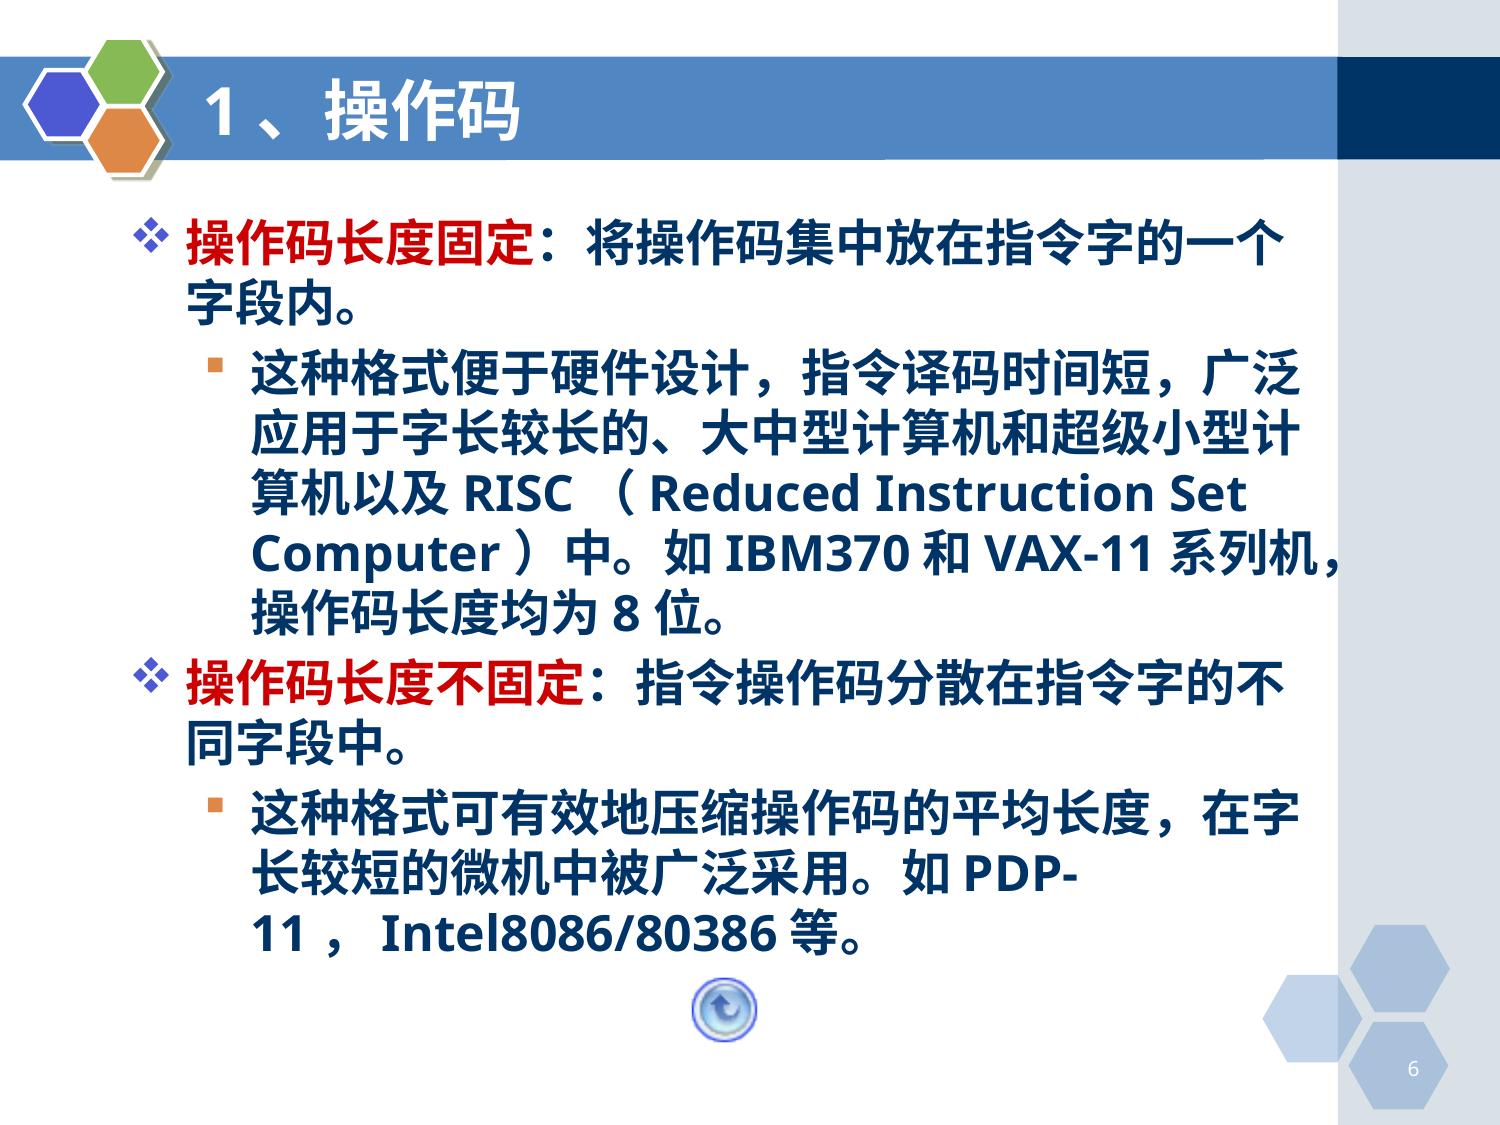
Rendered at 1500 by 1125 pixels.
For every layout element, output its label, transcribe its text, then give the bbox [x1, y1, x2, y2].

title 1、操作码 [187, 62, 1288, 155]
picture [690, 975, 760, 1045]
list 操作码长度固定：将操作码集中放在指令字的一个字段内。 这种格式便于硬件设计，指令译码时间短，广泛应用于字长较长的、大中型计算机和超级小型计算机以及RISC（Reduced Instruction Set Computer）中。如IBM370和VAX-11系列机，操作码长度均为8位。 操作码长度不固定：指令操作码分散在指令字的不同字段中。 这种格式可有效地压缩操作码的平均长度，在字长较短的微机中被广泛采用。如PDP-11，Intel8086/80386等。 [114, 204, 1343, 1000]
slide_number 6 [1359, 1047, 1435, 1086]
